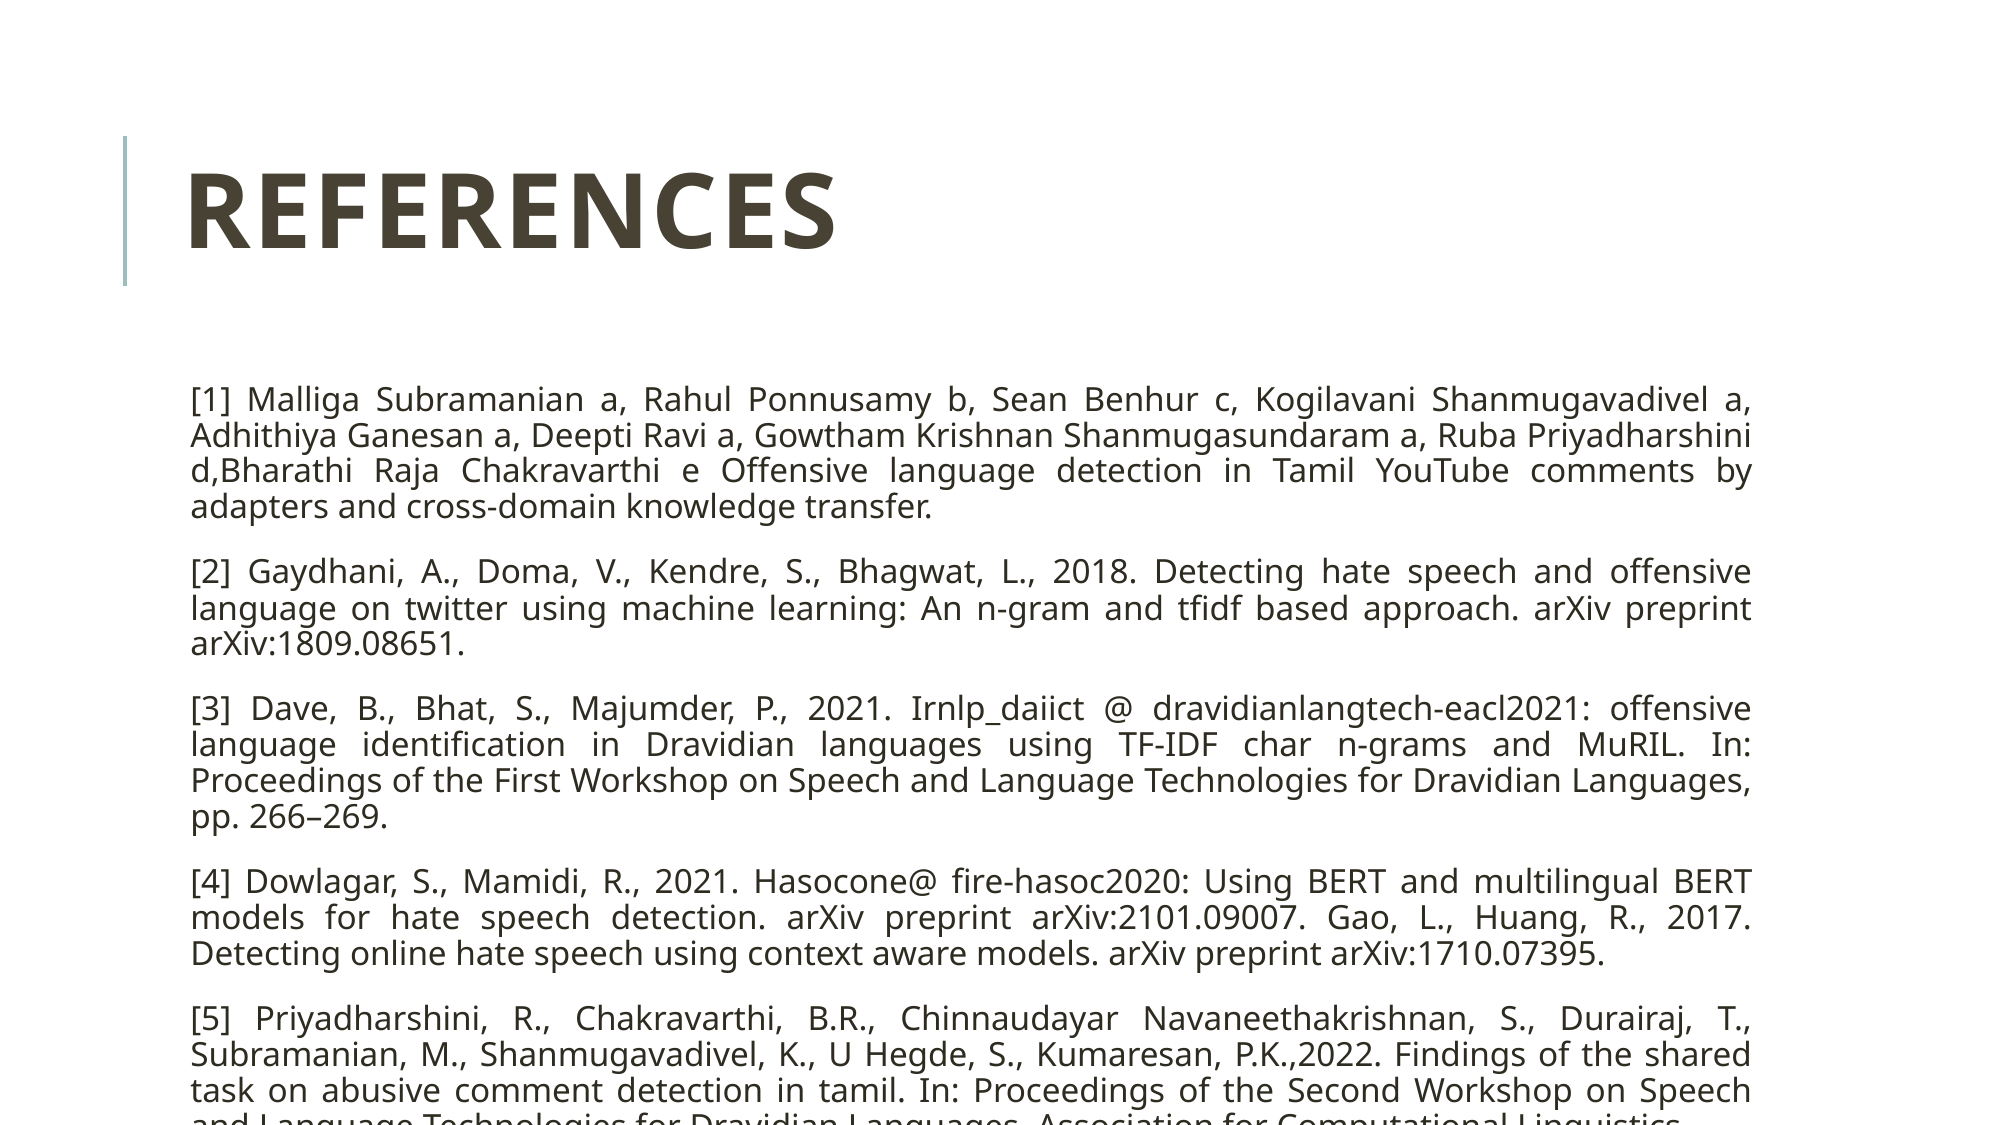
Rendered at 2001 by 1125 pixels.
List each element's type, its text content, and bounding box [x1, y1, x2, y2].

list [1] Malliga Subramanian a, Rahul Ponnusamy b, Sean Benhur c, Kogilavani Shanmugavadivel a, Adhithiya Ganesan a, Deepti Ravi a, Gowtham Krishnan Shanmugasundaram a, Ruba Priyadharshini d,Bharathi Raja Chakravarthi e Offensive language detection in Tamil YouTube comments by adapters and cross-domain knowledge transfer. [2] Gaydhani, A., Doma, V., Kendre, S., Bhagwat, L., 2018. Detecting hate speech and offensive language on twitter using machine learning: An n-gram and tfidf based approach. arXiv preprint arXiv:1809.08651. [3] Dave, B., Bhat, S., Majumder, P., 2021. Irnlp_daiict @ dravidianlangtech-eacl2021: offensive language identification in Dravidian languages using TF-IDF char n-grams and MuRIL. In: Proceedings of the First Workshop on Speech and Language Technologies for Dravidian Languages, pp. 266–269. [4] Dowlagar, S., Mamidi, R., 2021. Hasocone@ fire-hasoc2020: Using BERT and multilingual BERT models for hate speech detection. arXiv preprint arXiv:2101.09007. Gao, L., Huang, R., 2017. Detecting online hate speech using context aware models. arXiv preprint arXiv:1710.07395. [5] Priyadharshini, R., Chakravarthi, B.R., Chinnaudayar Navaneethakrishnan, S., Durairaj, T., Subramanian, M., Shanmugavadivel, K., U Hegde, S., Kumaresan, P.K.,2022. Findings of the shared task on abusive comment detection in tamil. In: Proceedings of the Second Workshop on Speech and Language Technologies for Dravidian Languages. Association for Computational Linguistics. [168, 375, 1763, 1035]
title REFERENCES [168, 96, 1763, 342]
